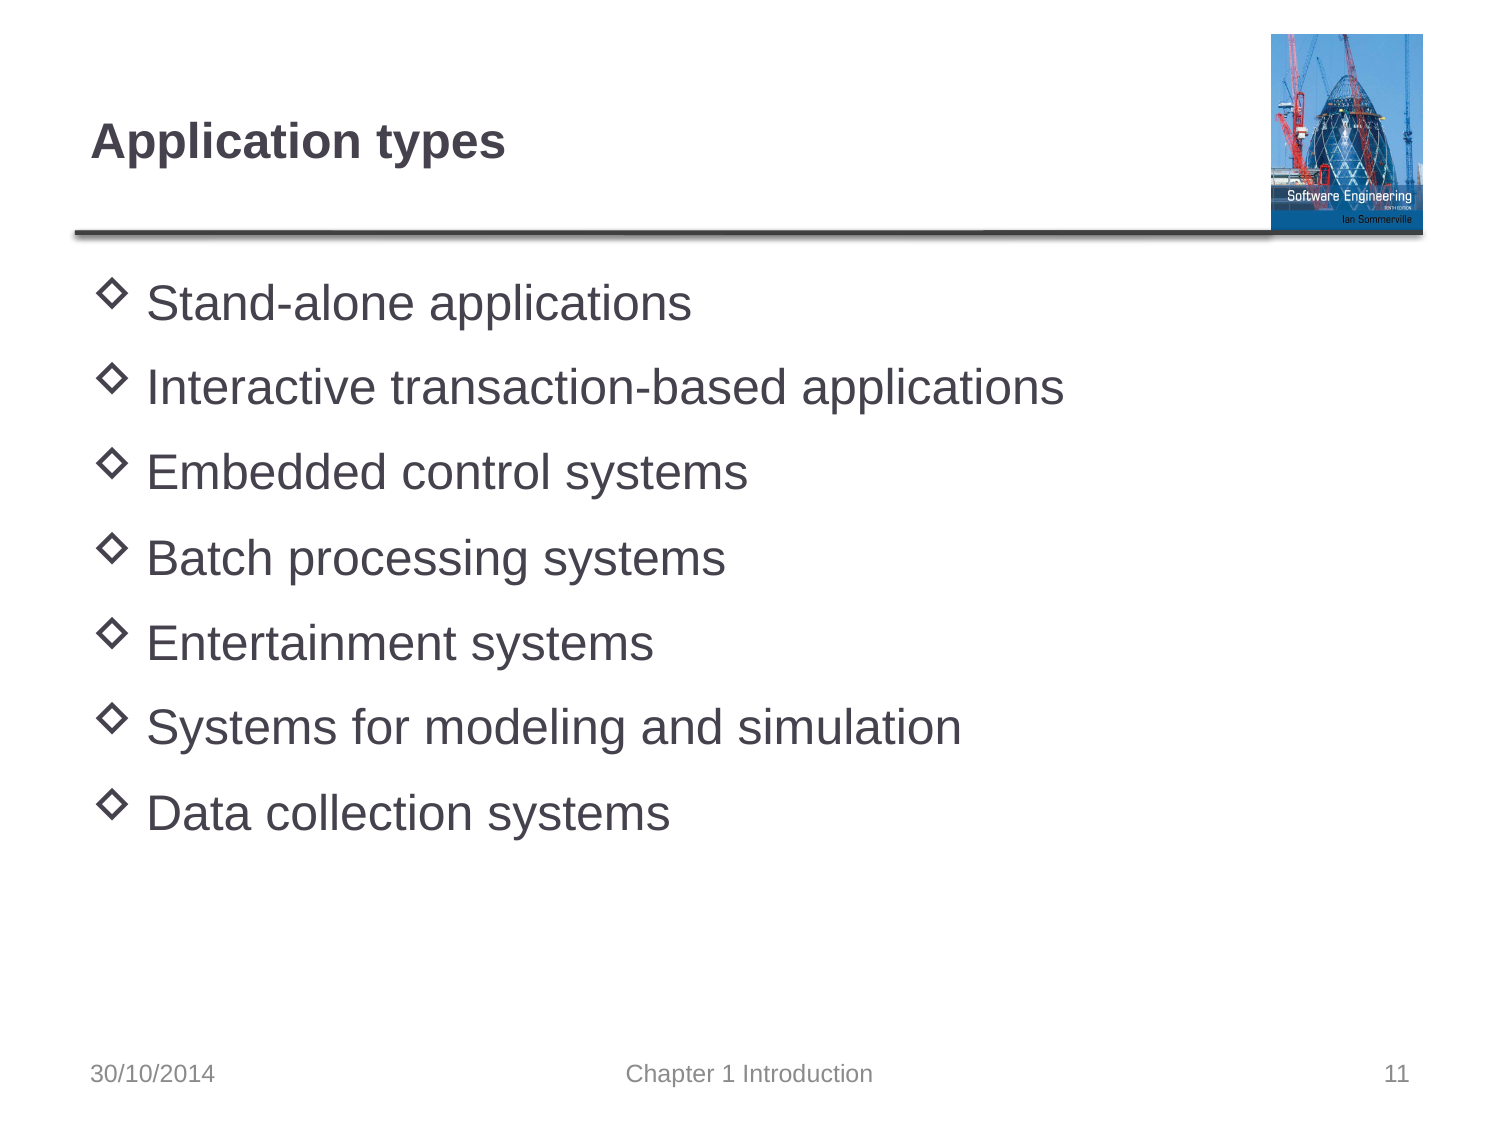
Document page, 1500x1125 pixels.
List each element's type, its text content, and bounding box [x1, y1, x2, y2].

title Application types [74, 44, 1272, 233]
slide_number 11 [1074, 1042, 1425, 1103]
picture [1271, 34, 1423, 230]
footer Chapter 1 Introduction [512, 1042, 988, 1103]
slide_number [75, 1042, 425, 1103]
list Stand-alone applications Interactive transaction-based applications Embedded control systems Batch processing systems Entertainment systems Systems for modeling and simulation Data collection systems [75, 262, 1425, 1005]
